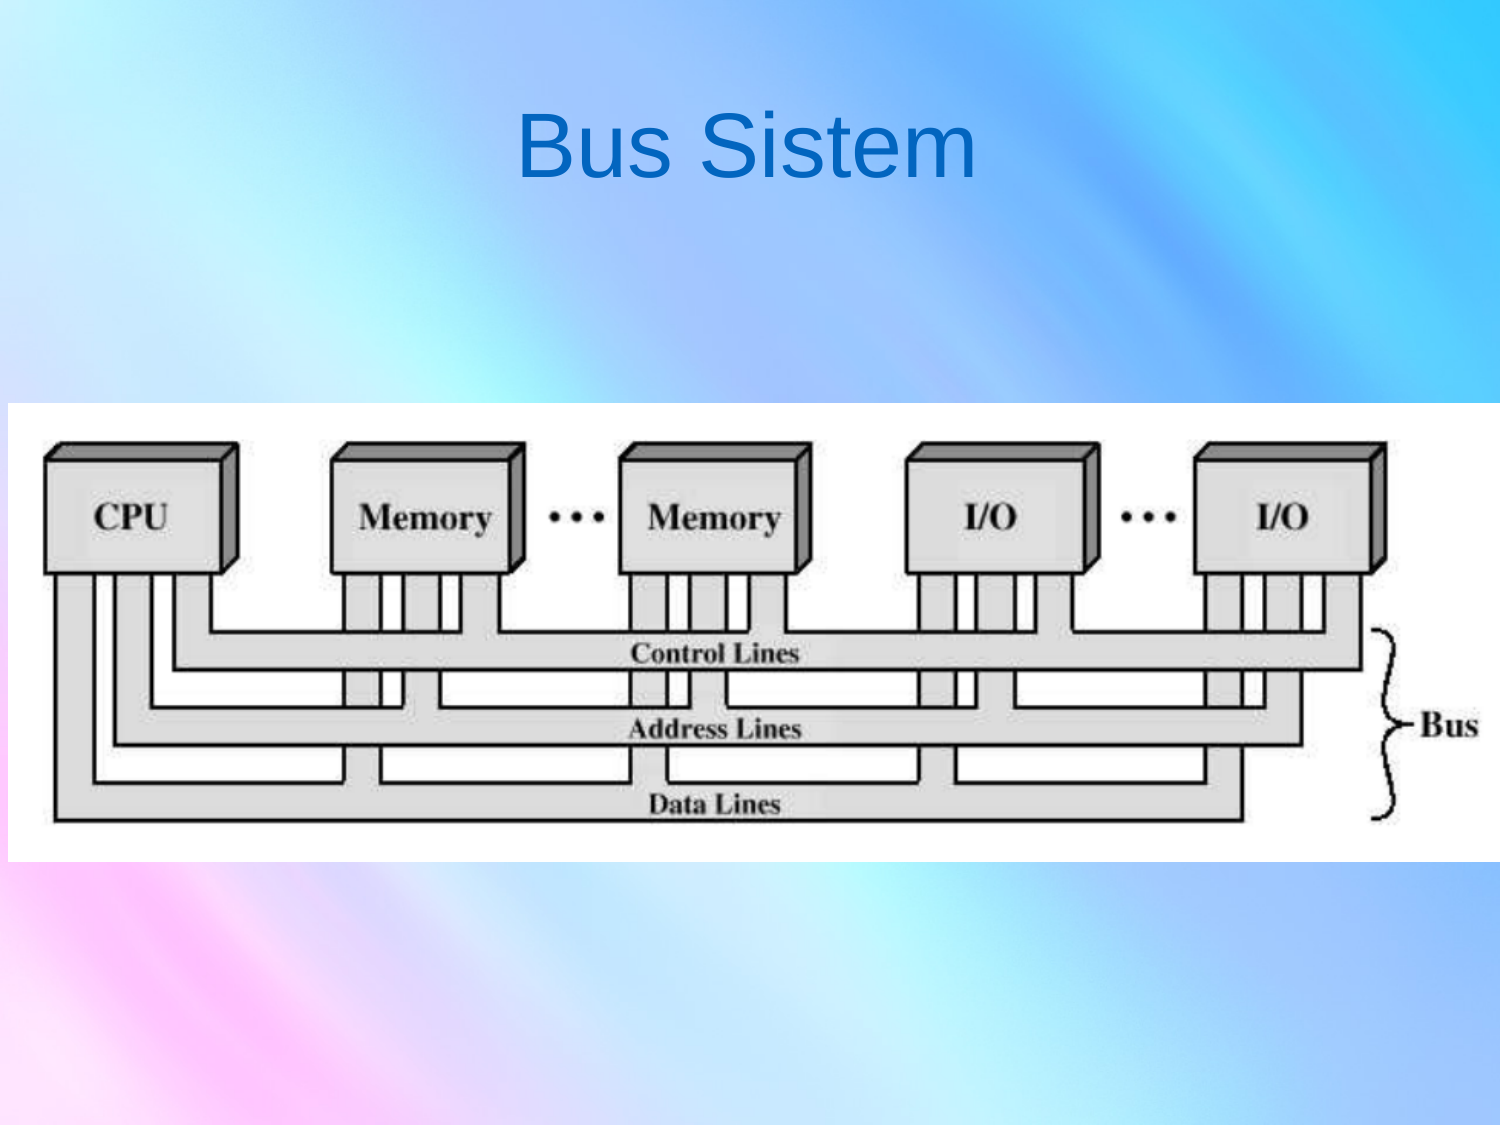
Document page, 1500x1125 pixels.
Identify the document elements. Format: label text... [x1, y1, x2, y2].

title Bus Sistem [70, 47, 1425, 236]
picture [0, 0, 1500, 1125]
